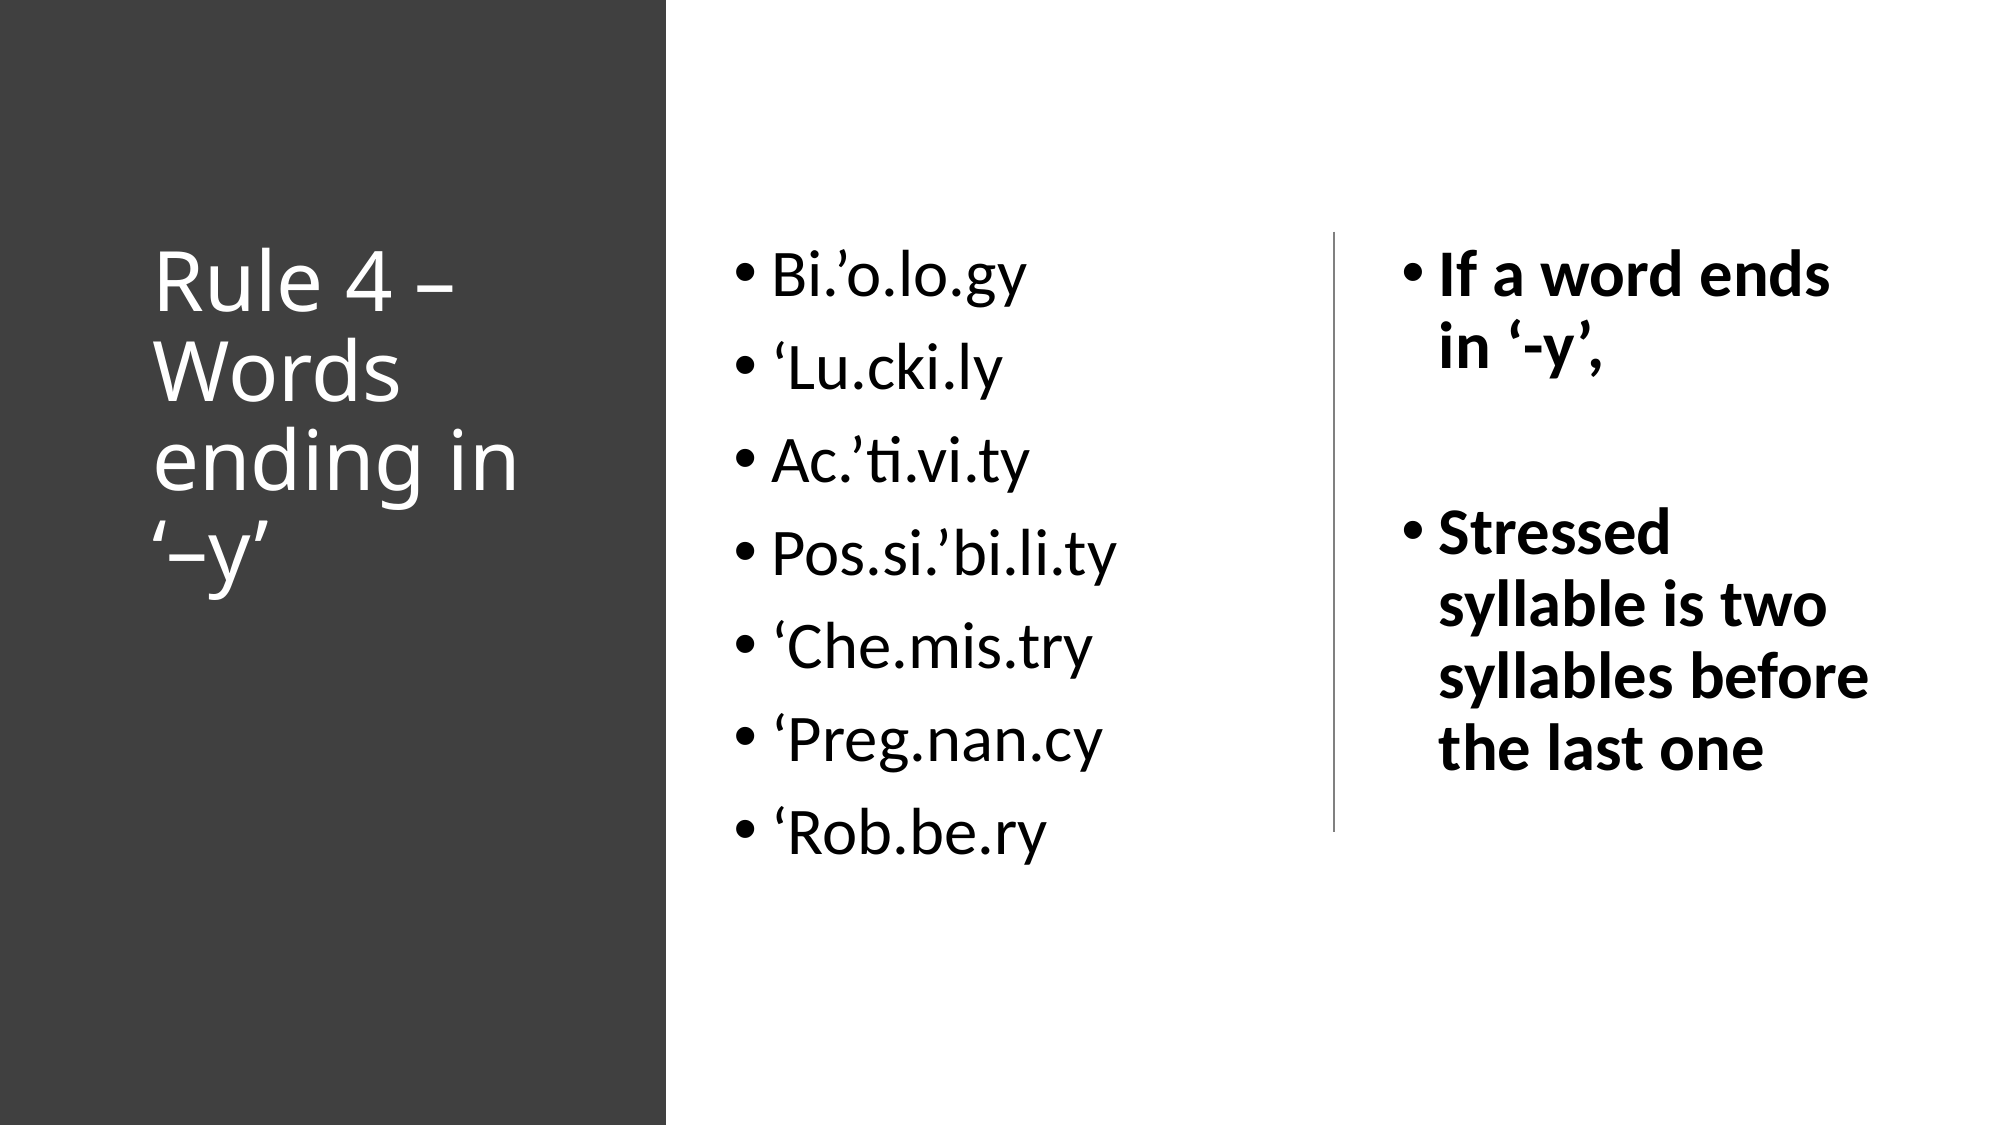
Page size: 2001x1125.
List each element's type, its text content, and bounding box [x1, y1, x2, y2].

list If a word ends in ‘-y’, Stressed syllable is two syllables before the last one [1386, 231, 1911, 948]
list Bi.’o.lo.gy ‘Lu.cki.ly Ac.’ti.vi.ty Pos.si.’bi.li.ty ‘Che.mis.try ‘Preg.nan.cy ‘Rob.be.ry [718, 231, 1281, 948]
title Rule 4 – Words ending in ‘–y’ [137, 231, 613, 948]
text_box [0, 0, 667, 1125]
